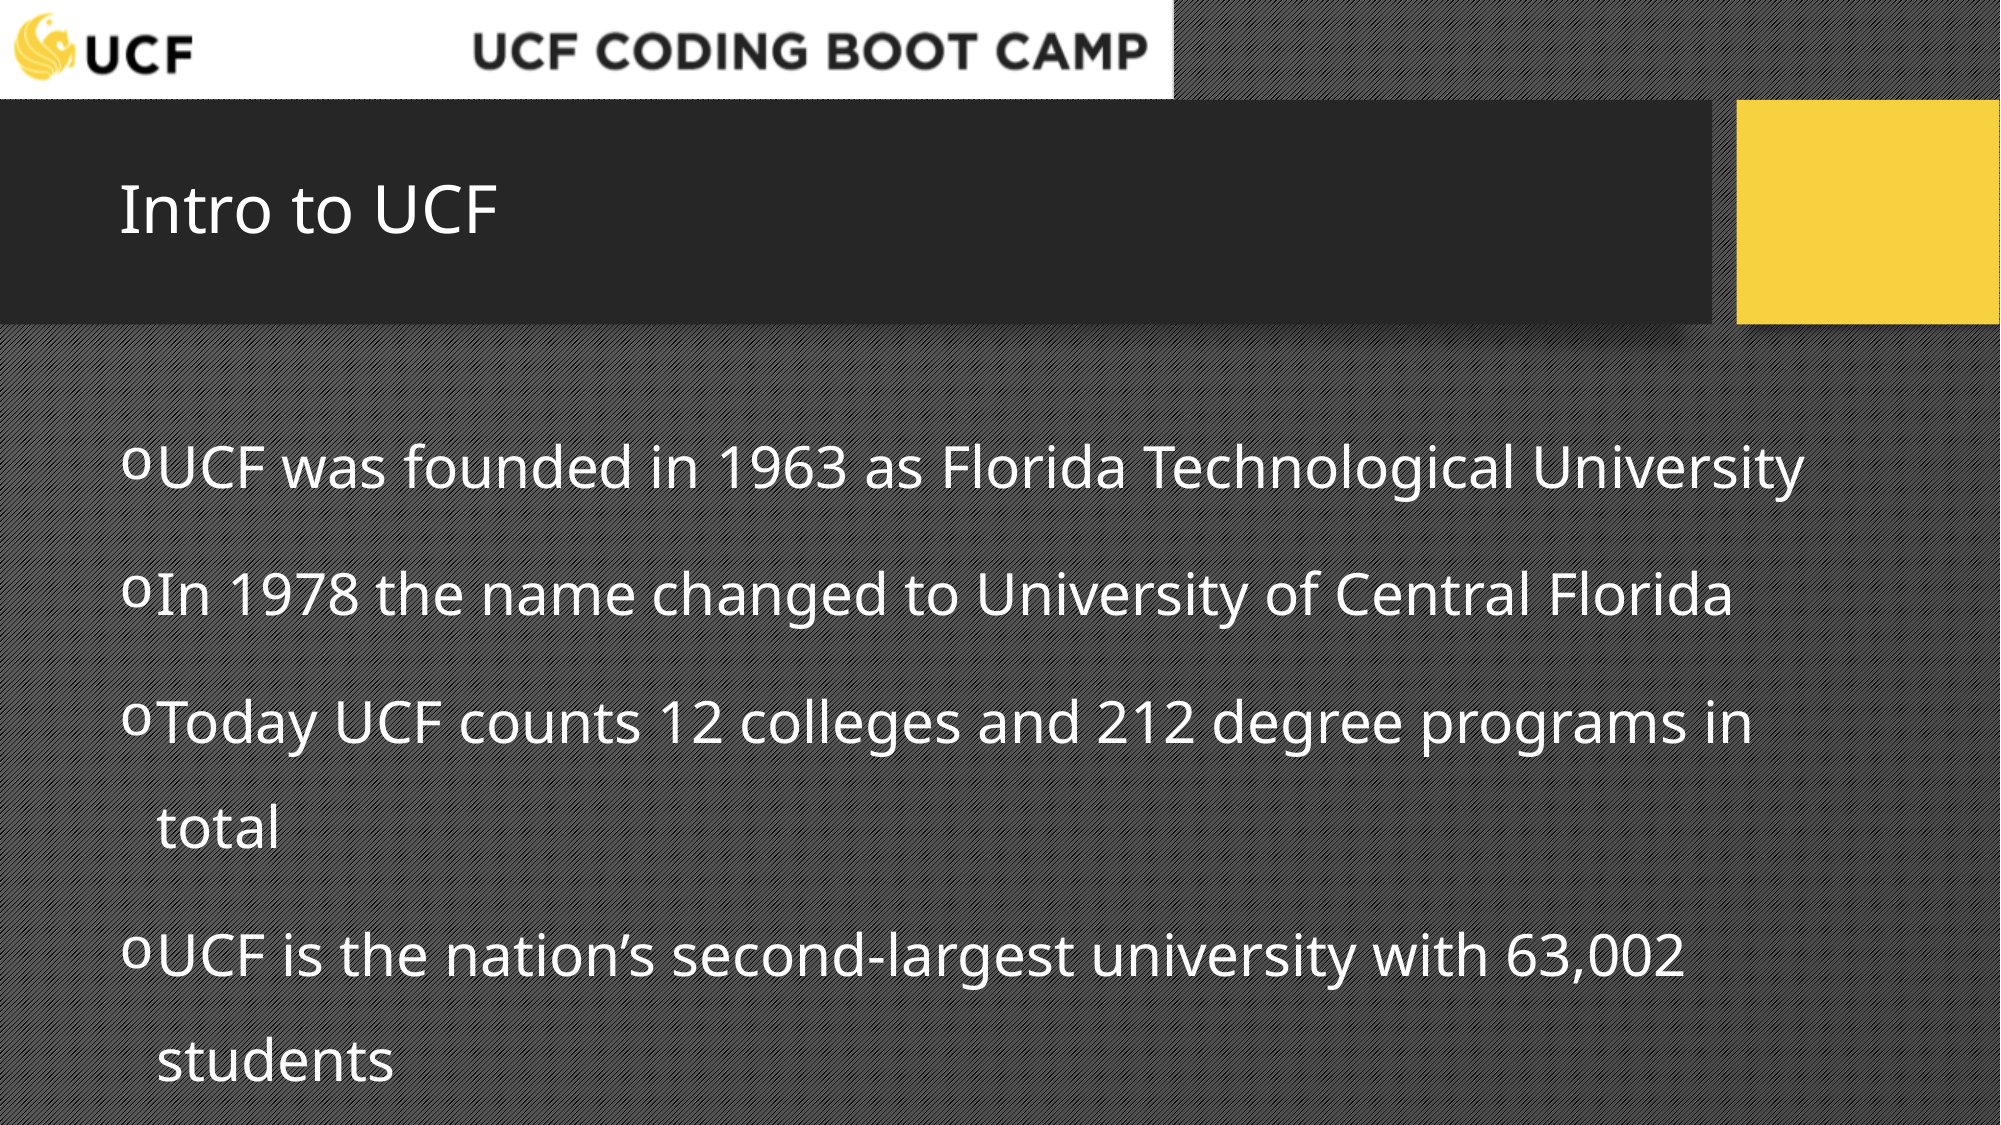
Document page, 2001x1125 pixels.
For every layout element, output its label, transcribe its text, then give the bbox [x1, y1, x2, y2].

title Intro to UCF [111, 123, 1690, 302]
picture [0, 0, 2000, 1125]
list UCF was founded in 1963 as Florida Technological University In 1978 the name changed to University of Central Florida Today UCF counts 12 colleges and 212 degree programs in total UCF is the nation’s second-largest university with 63,002 students [111, 386, 1900, 1035]
